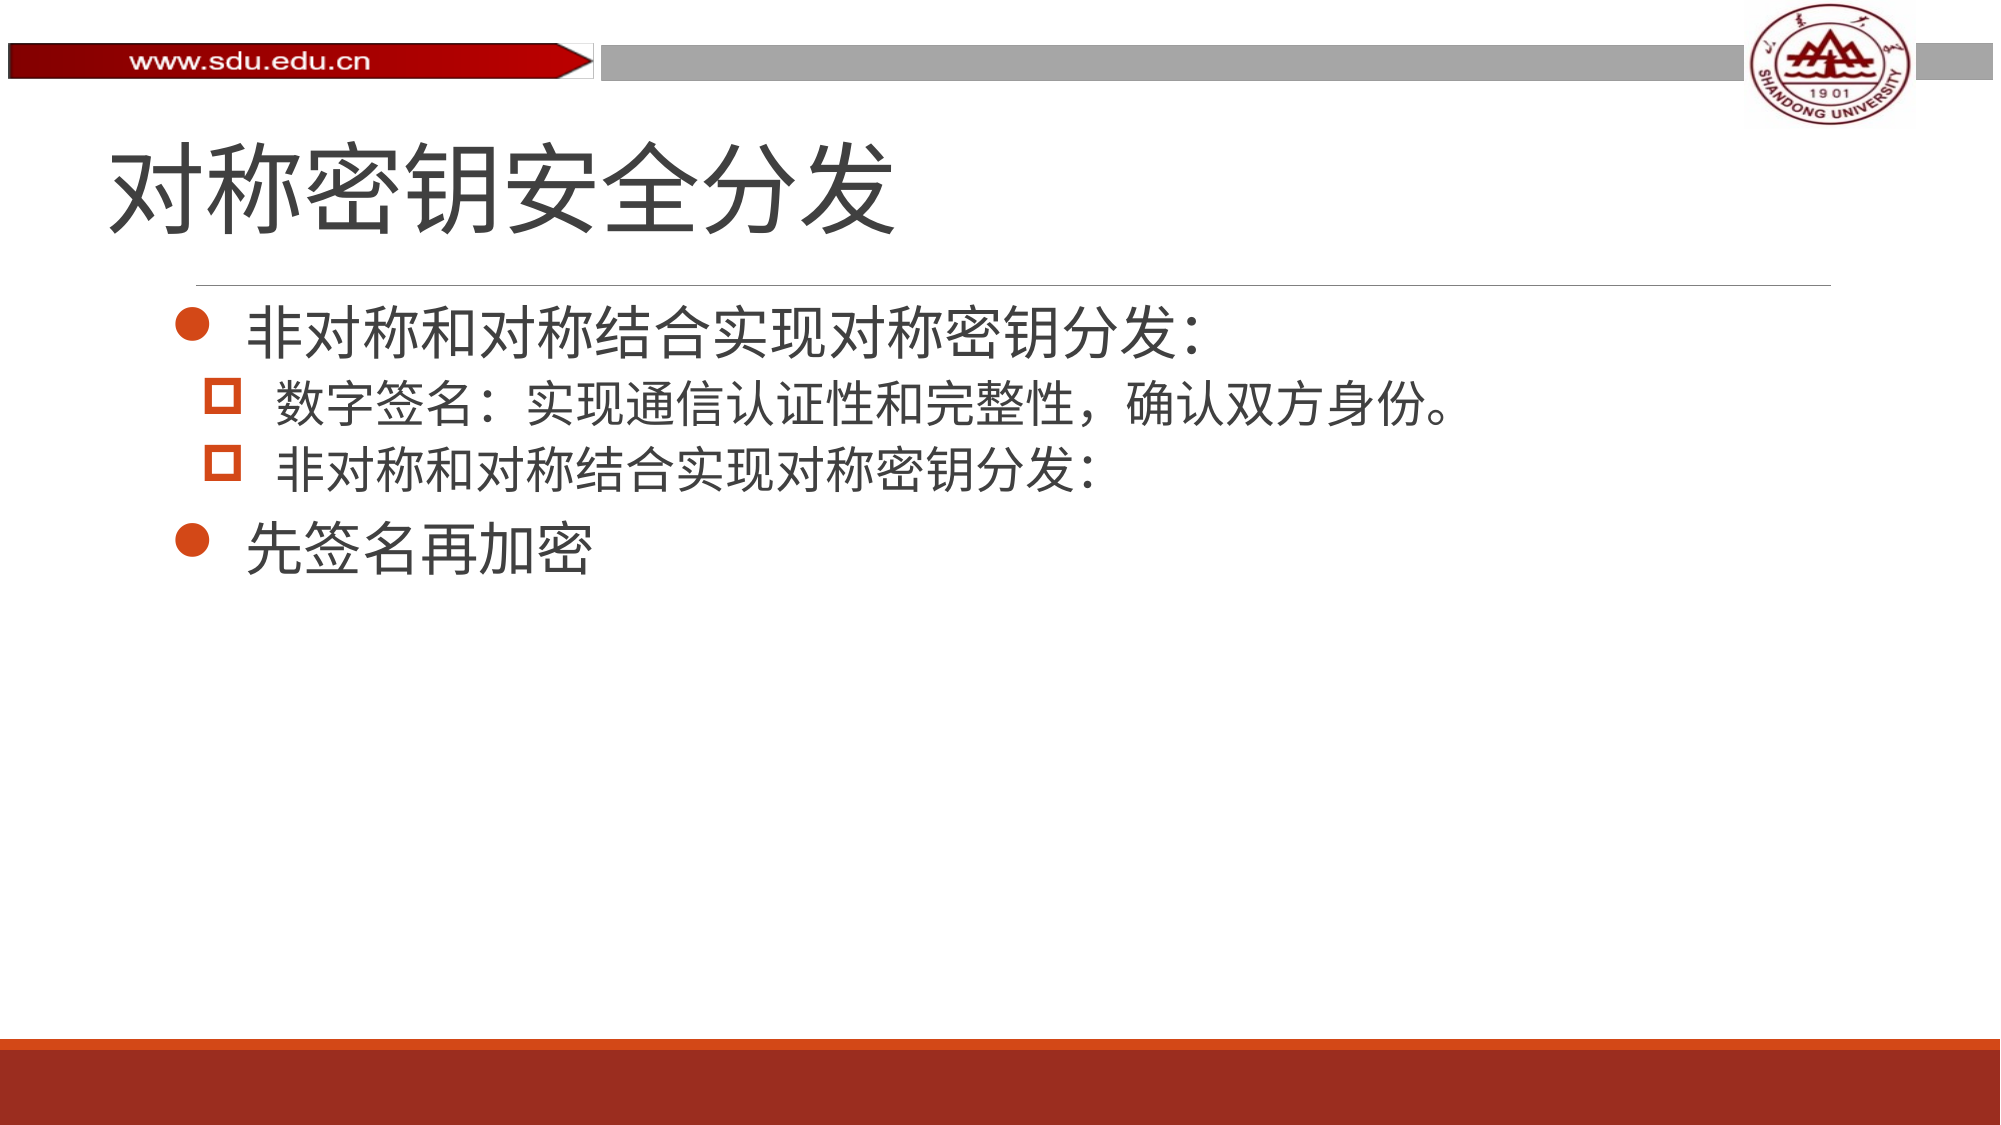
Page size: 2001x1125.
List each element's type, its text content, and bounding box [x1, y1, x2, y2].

title 对称密钥安全分发 [90, 102, 1945, 255]
list 非对称和对称结合实现对称密钥分发： 数字签名：实现通信认证性和完整性，确认双方身份。 非对称和对称结合实现对称密钥分发： 先签名再加密 [90, 289, 1945, 1056]
picture [8, 0, 1993, 102]
